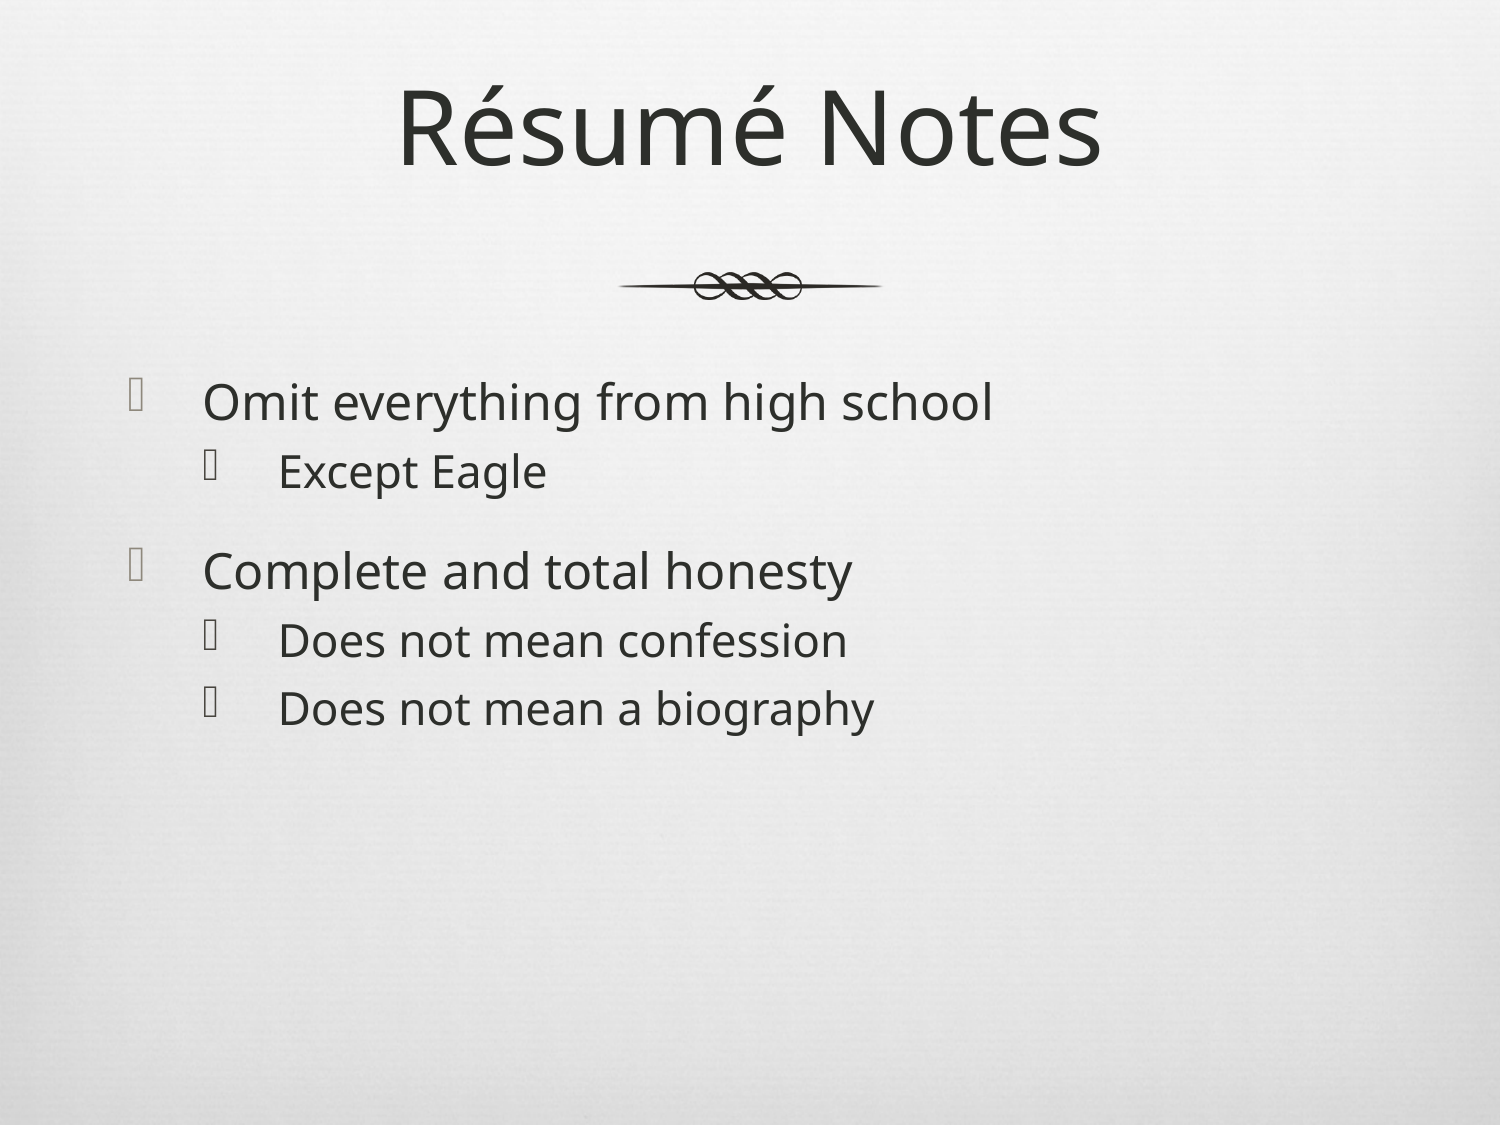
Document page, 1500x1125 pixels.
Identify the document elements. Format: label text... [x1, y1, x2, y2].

picture [615, 272, 885, 300]
title Résumé Notes [112, 11, 1388, 236]
list Omit everything from high school Except Eagle Complete and total honesty Does not mean confession Does not mean a biography [112, 362, 1388, 963]
